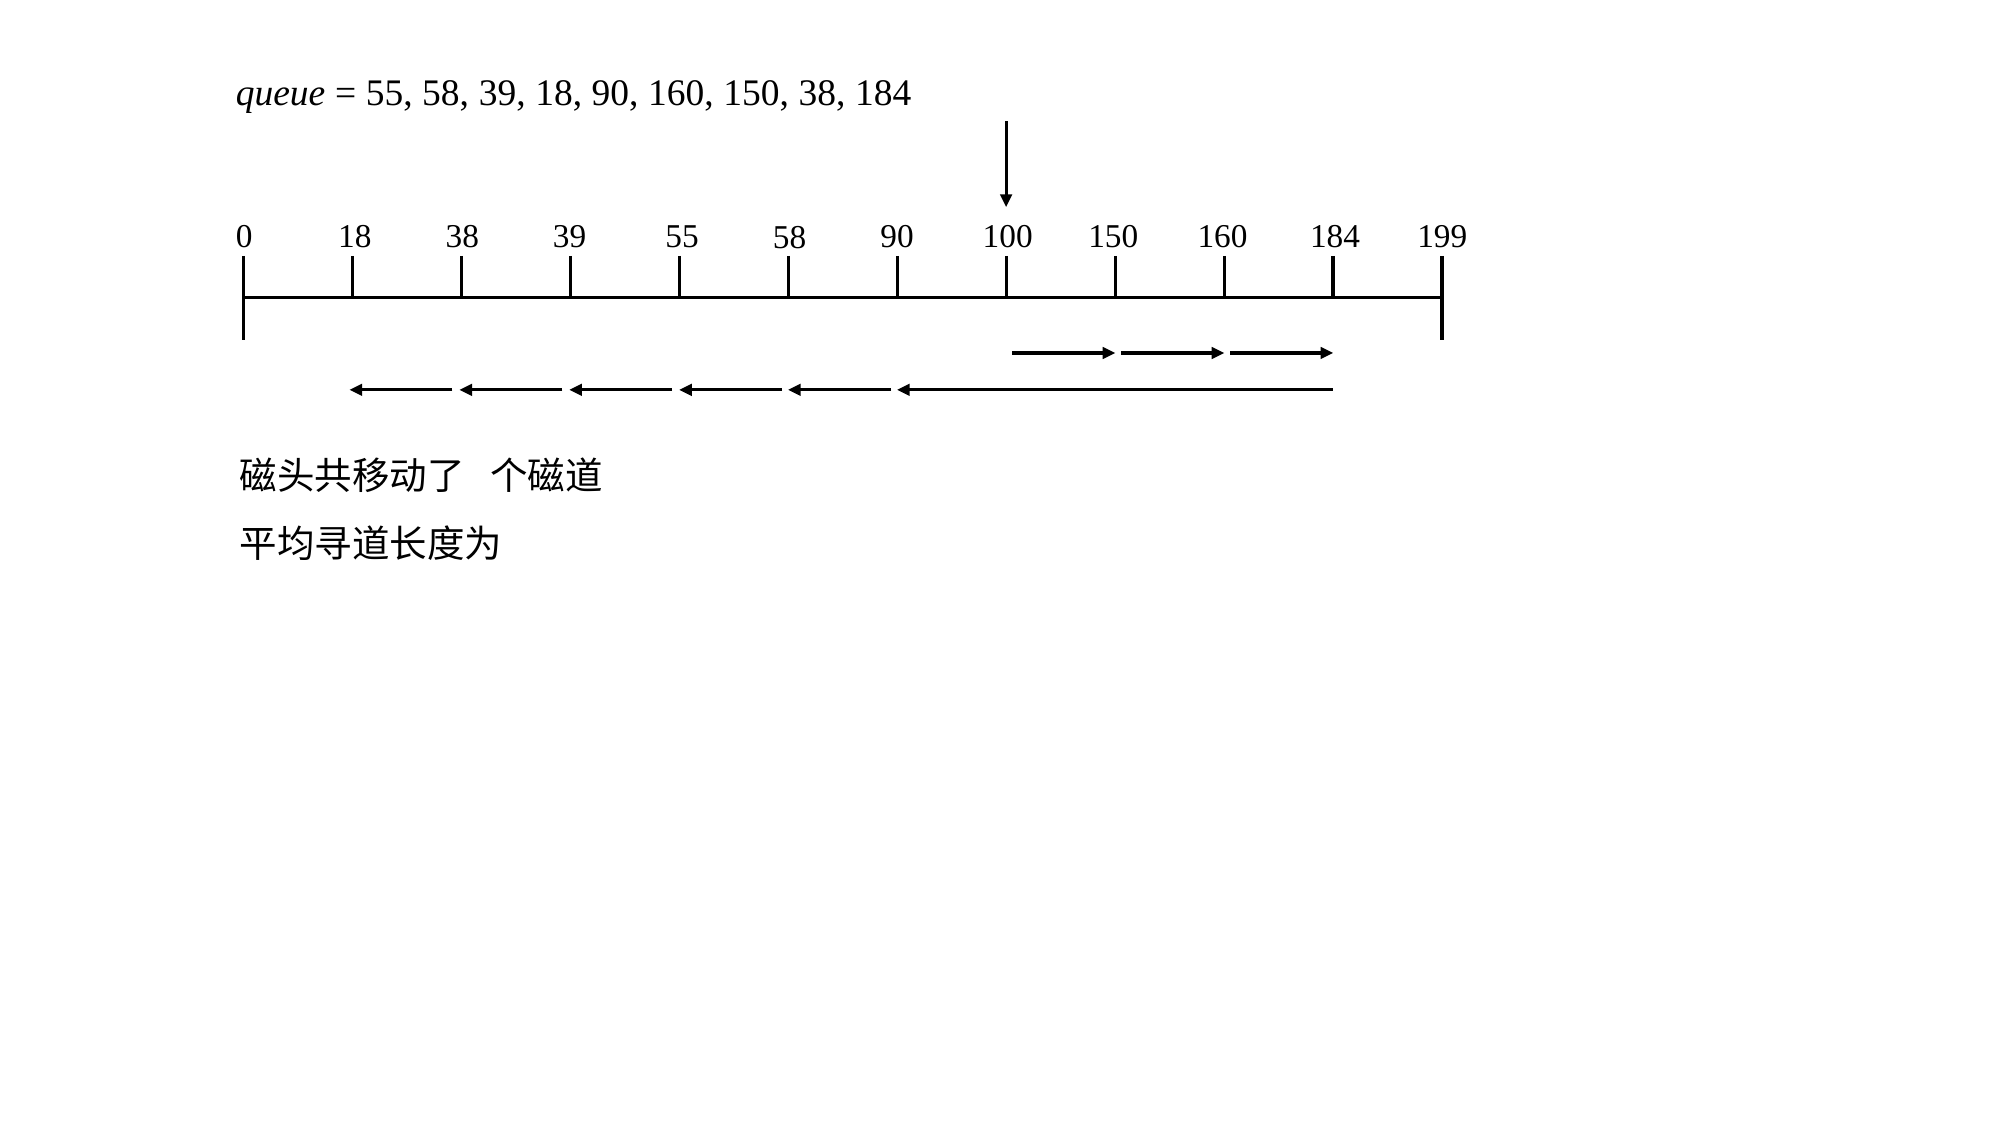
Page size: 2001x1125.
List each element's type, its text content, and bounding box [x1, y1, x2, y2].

text_box 0 [221, 206, 309, 262]
text_box 199 [1402, 206, 1491, 262]
text_box 150 [1073, 206, 1162, 262]
text_box 184 [1295, 206, 1383, 262]
text_box 38 [430, 206, 519, 262]
text_box 18 [323, 206, 412, 262]
text_box 160 [1182, 206, 1271, 262]
text_box 100 [967, 206, 1056, 262]
text_box 90 [865, 206, 954, 262]
text_box 58 [758, 207, 846, 263]
text_box queue = 55, 58, 39, 18, 90, 160, 150, 38, 184 [221, 60, 1212, 121]
text_box 55 [650, 206, 739, 262]
text_box 39 [538, 206, 626, 262]
